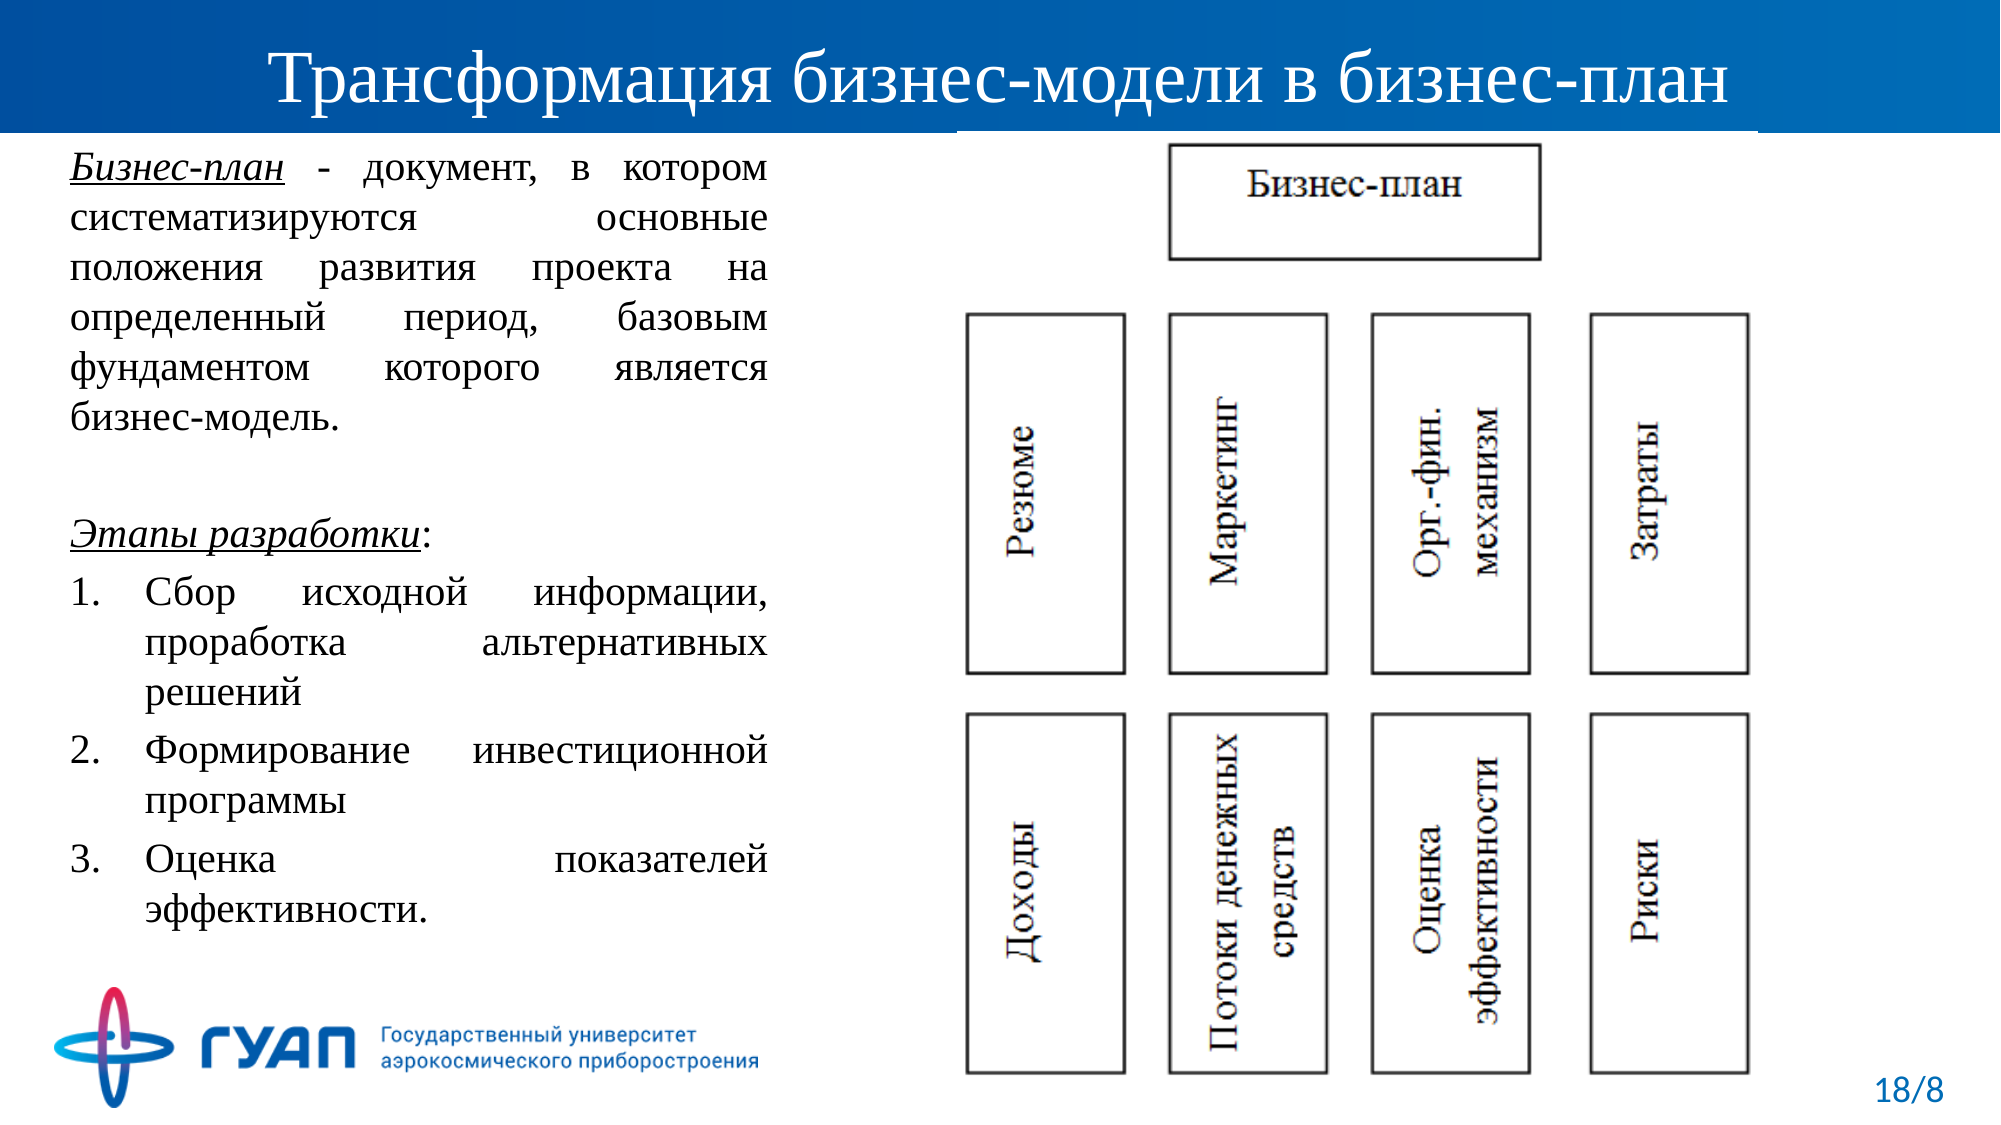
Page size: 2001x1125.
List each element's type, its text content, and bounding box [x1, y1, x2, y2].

picture [54, 1017, 758, 1108]
title Трансформация бизнес-модели в бизнес-план [54, 19, 1946, 132]
list Бизнес-план - документ, в котором систематизируются основные положения развития проекта на определенный период, базовым фундаментом которого является бизнес-модель. Этапы разработки: Сбор исходной информации, проработка альтернативных решений Формирование инвестиционной программы Оценка показателей эффективности. [54, 131, 784, 1017]
picture [956, 130, 1758, 1084]
